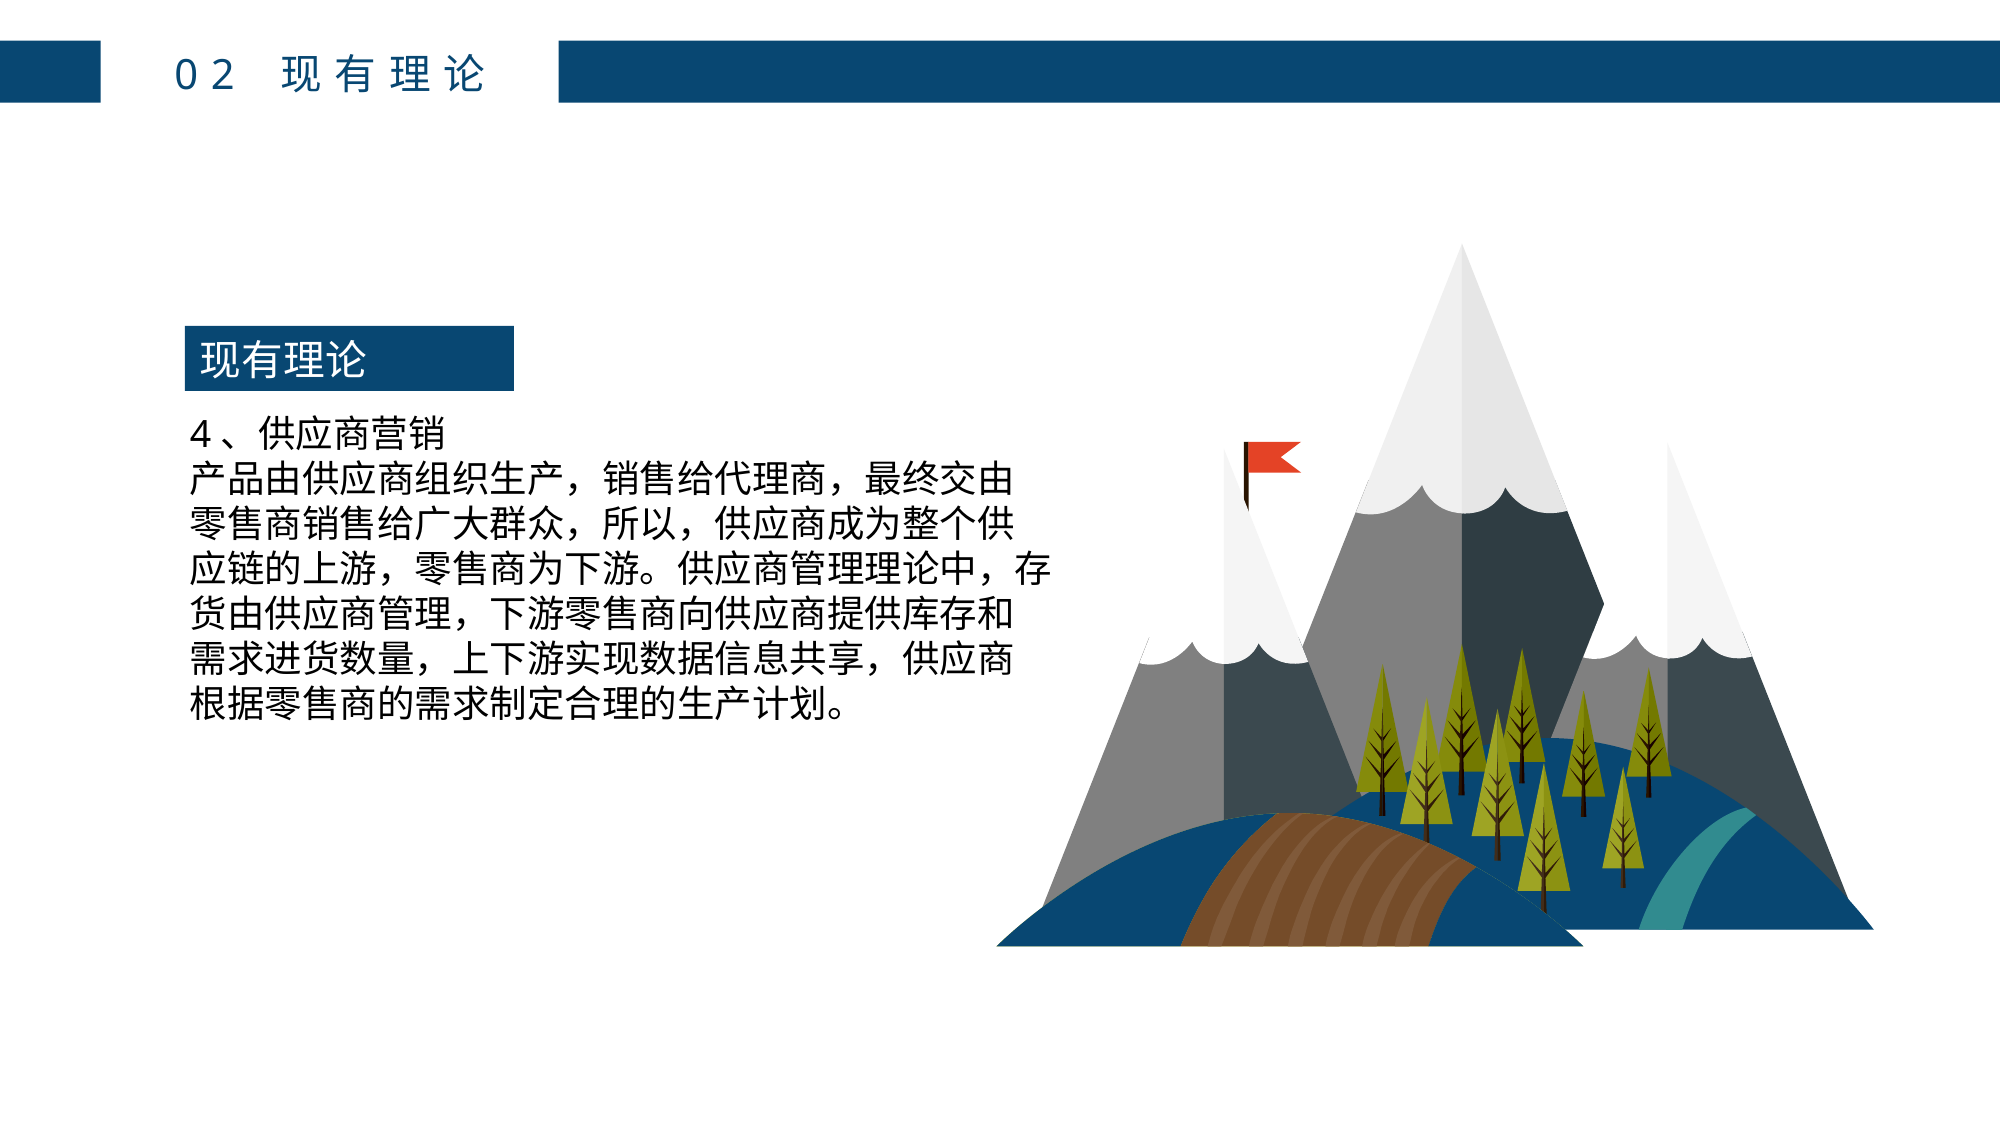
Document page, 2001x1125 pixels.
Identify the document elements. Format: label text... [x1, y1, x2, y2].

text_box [0, 40, 2000, 107]
text_box 现有理论 [184, 325, 514, 391]
text_box 4、供应商营销 产品由供应商组织生产，销售给代理商，最终交由 零售商销售给广大群众，所以，供应商成为整个供 应链的上游，零售商为下游。供应商管理理论中，存 货由供应商管理，下游零售商向供应商提供库存和 需求进货数量，上下游实现数据信息共享，供应商 根据零售商的需求制定合理的生产计划。 [175, 402, 996, 733]
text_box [996, 243, 1874, 947]
